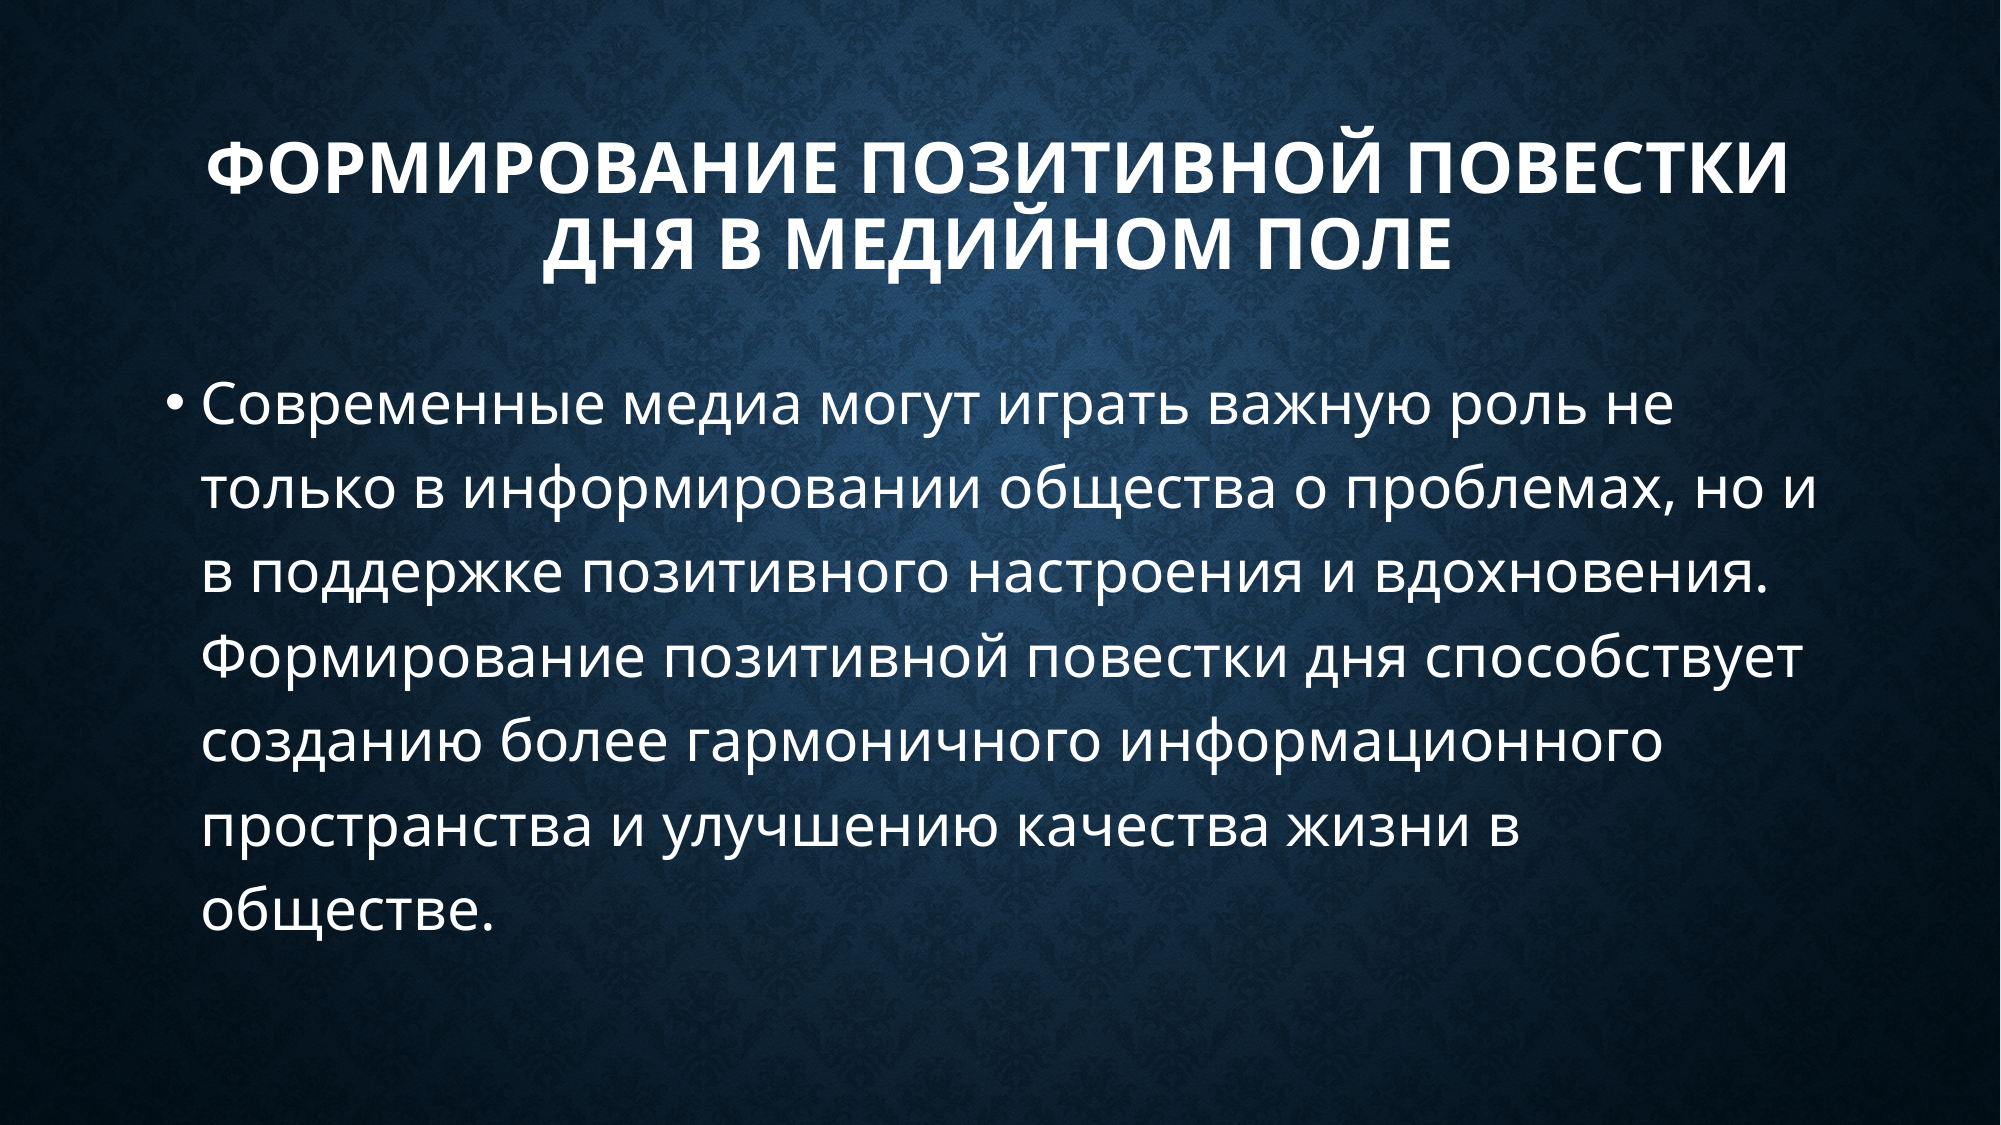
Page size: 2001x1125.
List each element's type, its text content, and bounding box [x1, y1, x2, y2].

list Современные медиа могут играть важную роль не только в информировании общества о проблемах, но и в поддержке позитивного настроения и вдохновения. Формирование позитивной повестки дня способствует созданию более гармоничного информационного пространства и улучшению качества жизни в обществе. [149, 343, 1849, 950]
title Формирование позитивной повестки дня в медийном поле [149, 99, 1849, 318]
